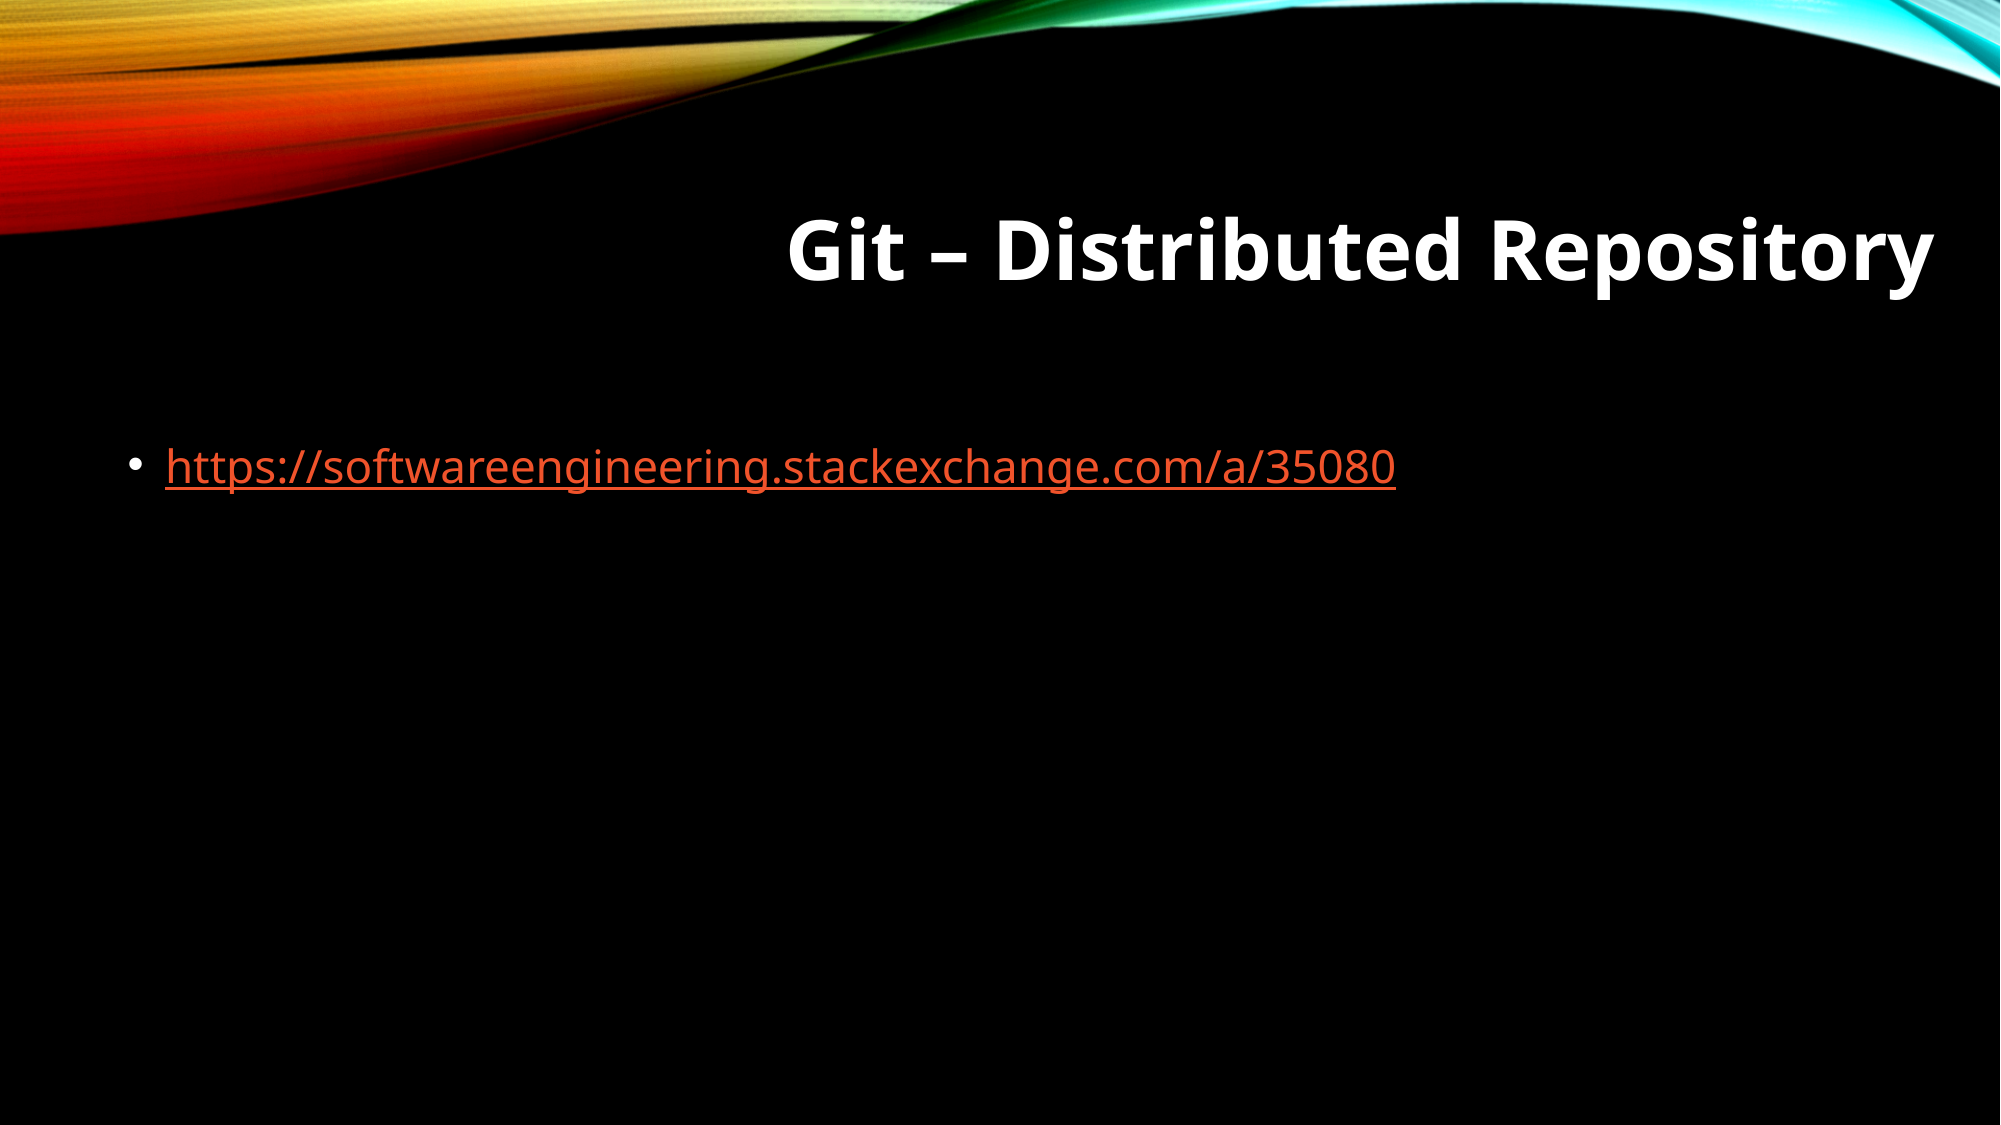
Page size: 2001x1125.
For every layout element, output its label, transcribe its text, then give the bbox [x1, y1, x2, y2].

title Git – Distributed Repository [538, 147, 1952, 360]
picture [0, 0, 2000, 237]
list https://softwareengineering.stackexchange.com/a/35080 [112, 360, 1888, 1021]
